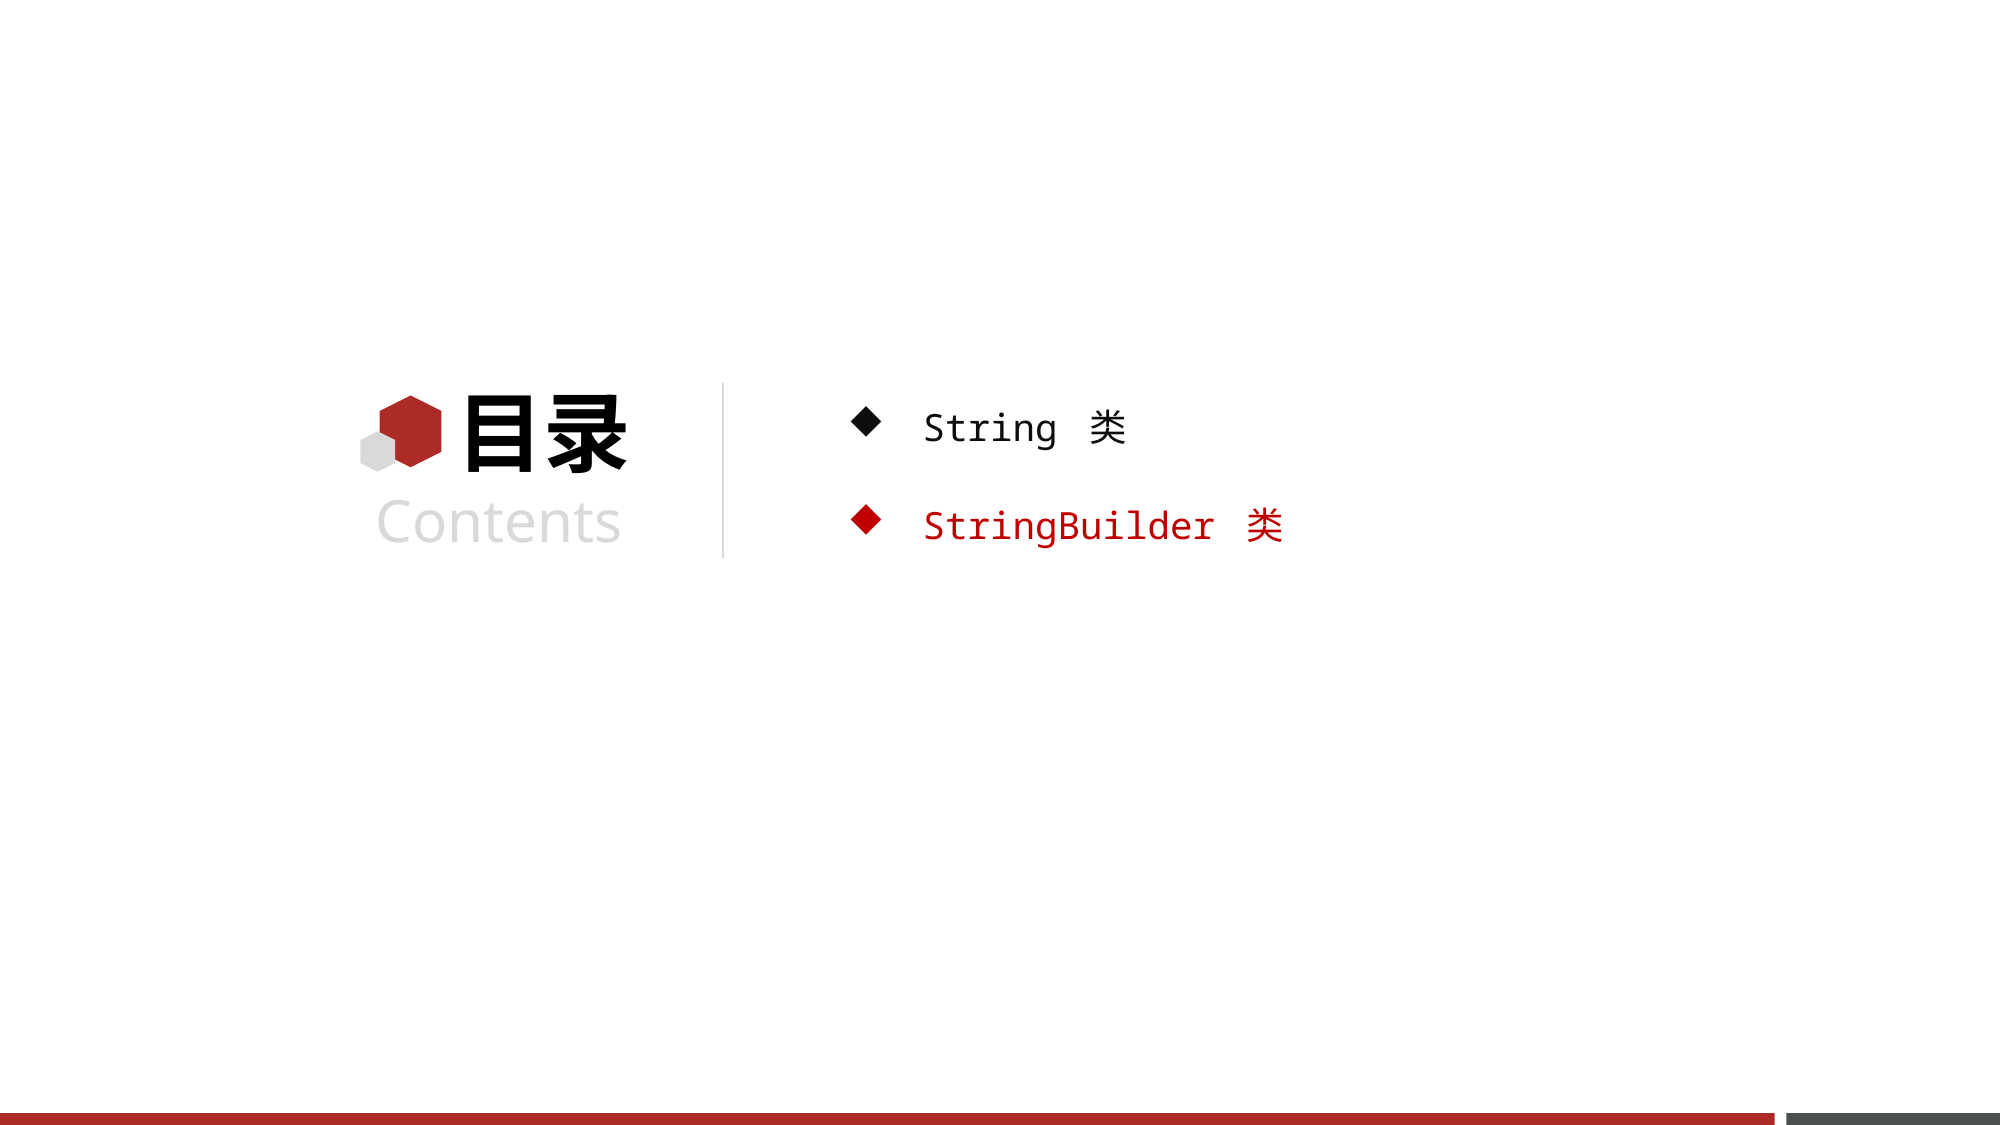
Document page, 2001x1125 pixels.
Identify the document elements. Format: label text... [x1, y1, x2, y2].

list String 类 StringBuilder 类 [832, 104, 1813, 803]
